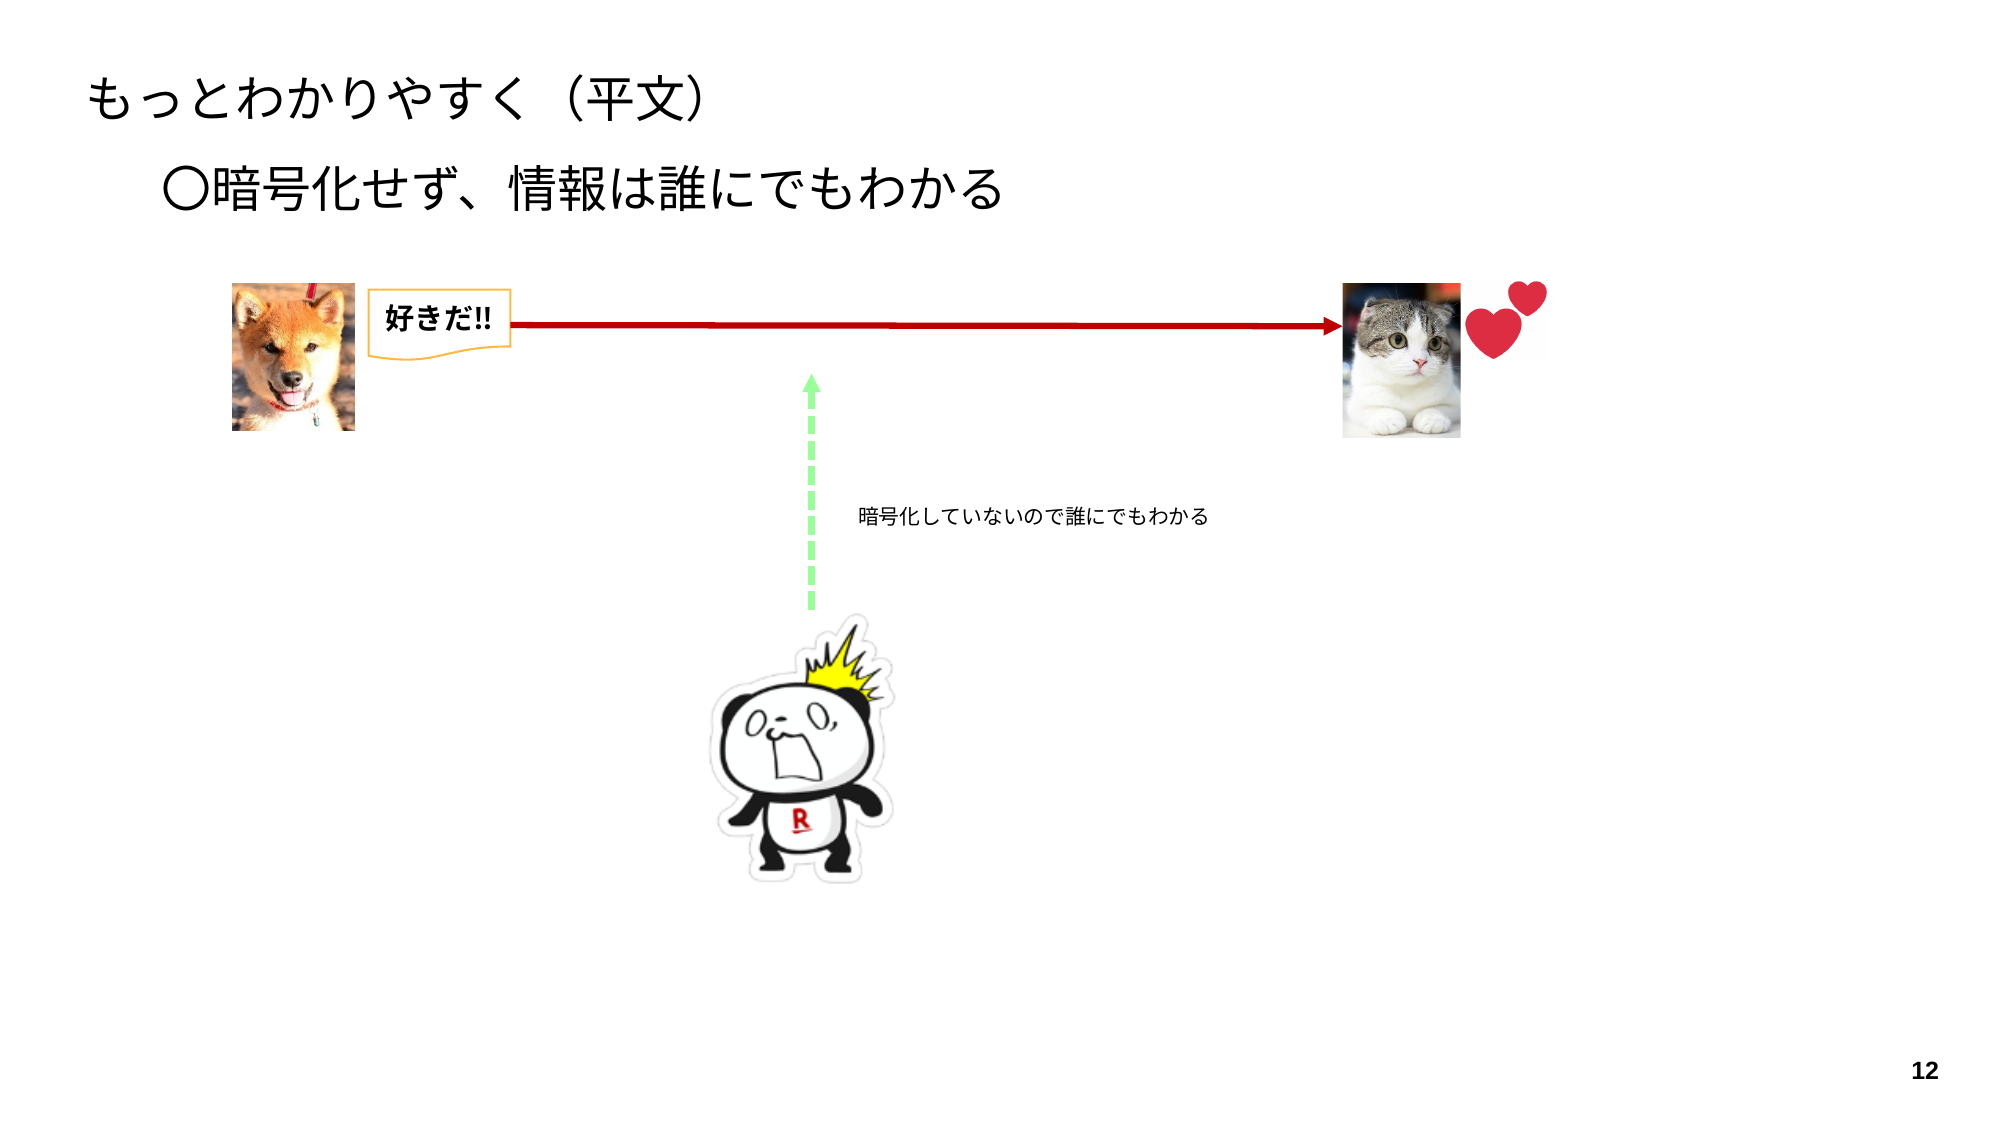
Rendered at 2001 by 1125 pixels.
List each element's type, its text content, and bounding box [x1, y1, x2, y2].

picture [232, 283, 355, 431]
picture [1464, 279, 1547, 361]
text_box 〇暗号化せず、情報は誰にでもわかる [149, 145, 1591, 229]
text_box 好きだ‼ [367, 288, 512, 361]
picture [1342, 283, 1461, 438]
text_box 暗号化していないので誰にでもわかる [846, 491, 1343, 540]
title もっとわかりやすく（平文） [73, 52, 1930, 142]
picture [693, 609, 930, 898]
